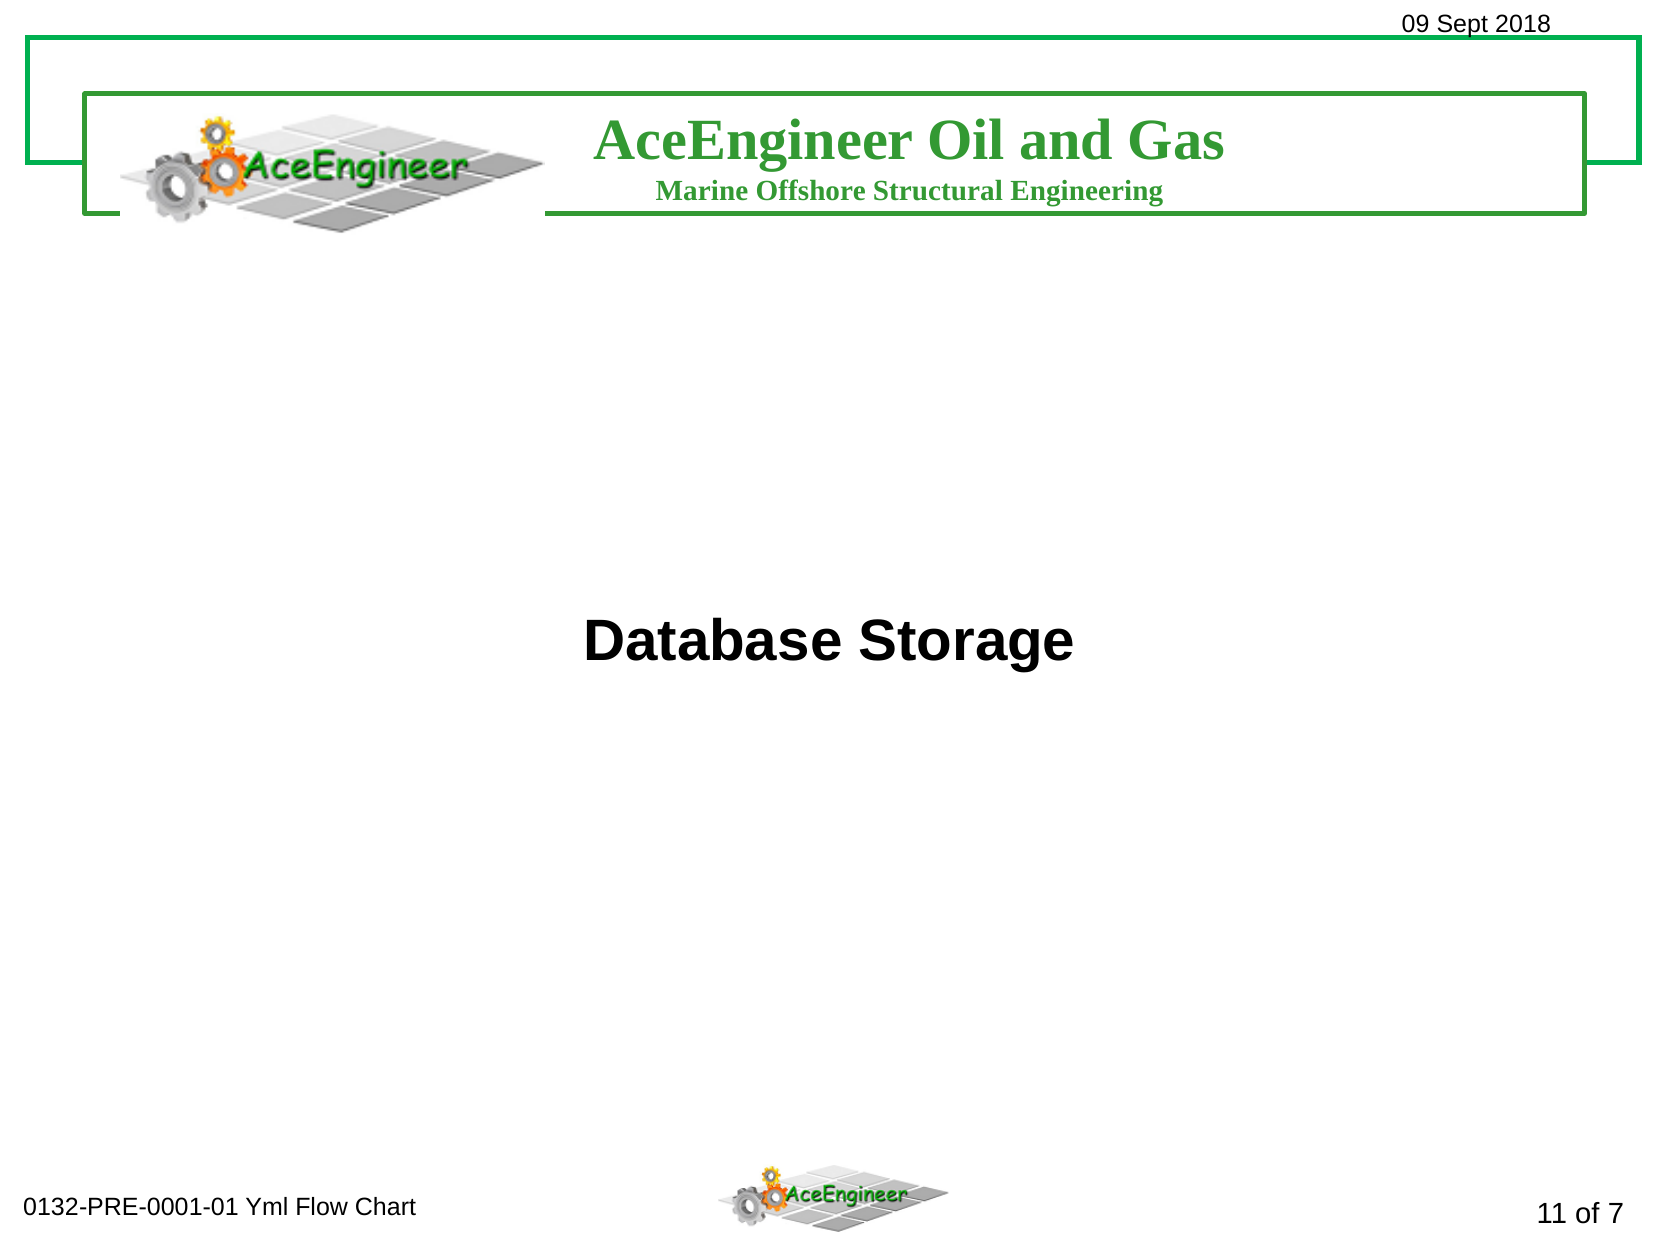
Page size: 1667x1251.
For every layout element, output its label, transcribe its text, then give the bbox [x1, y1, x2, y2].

list Database Storage [132, 545, 1527, 737]
picture [120, 113, 545, 235]
picture [718, 1164, 949, 1233]
